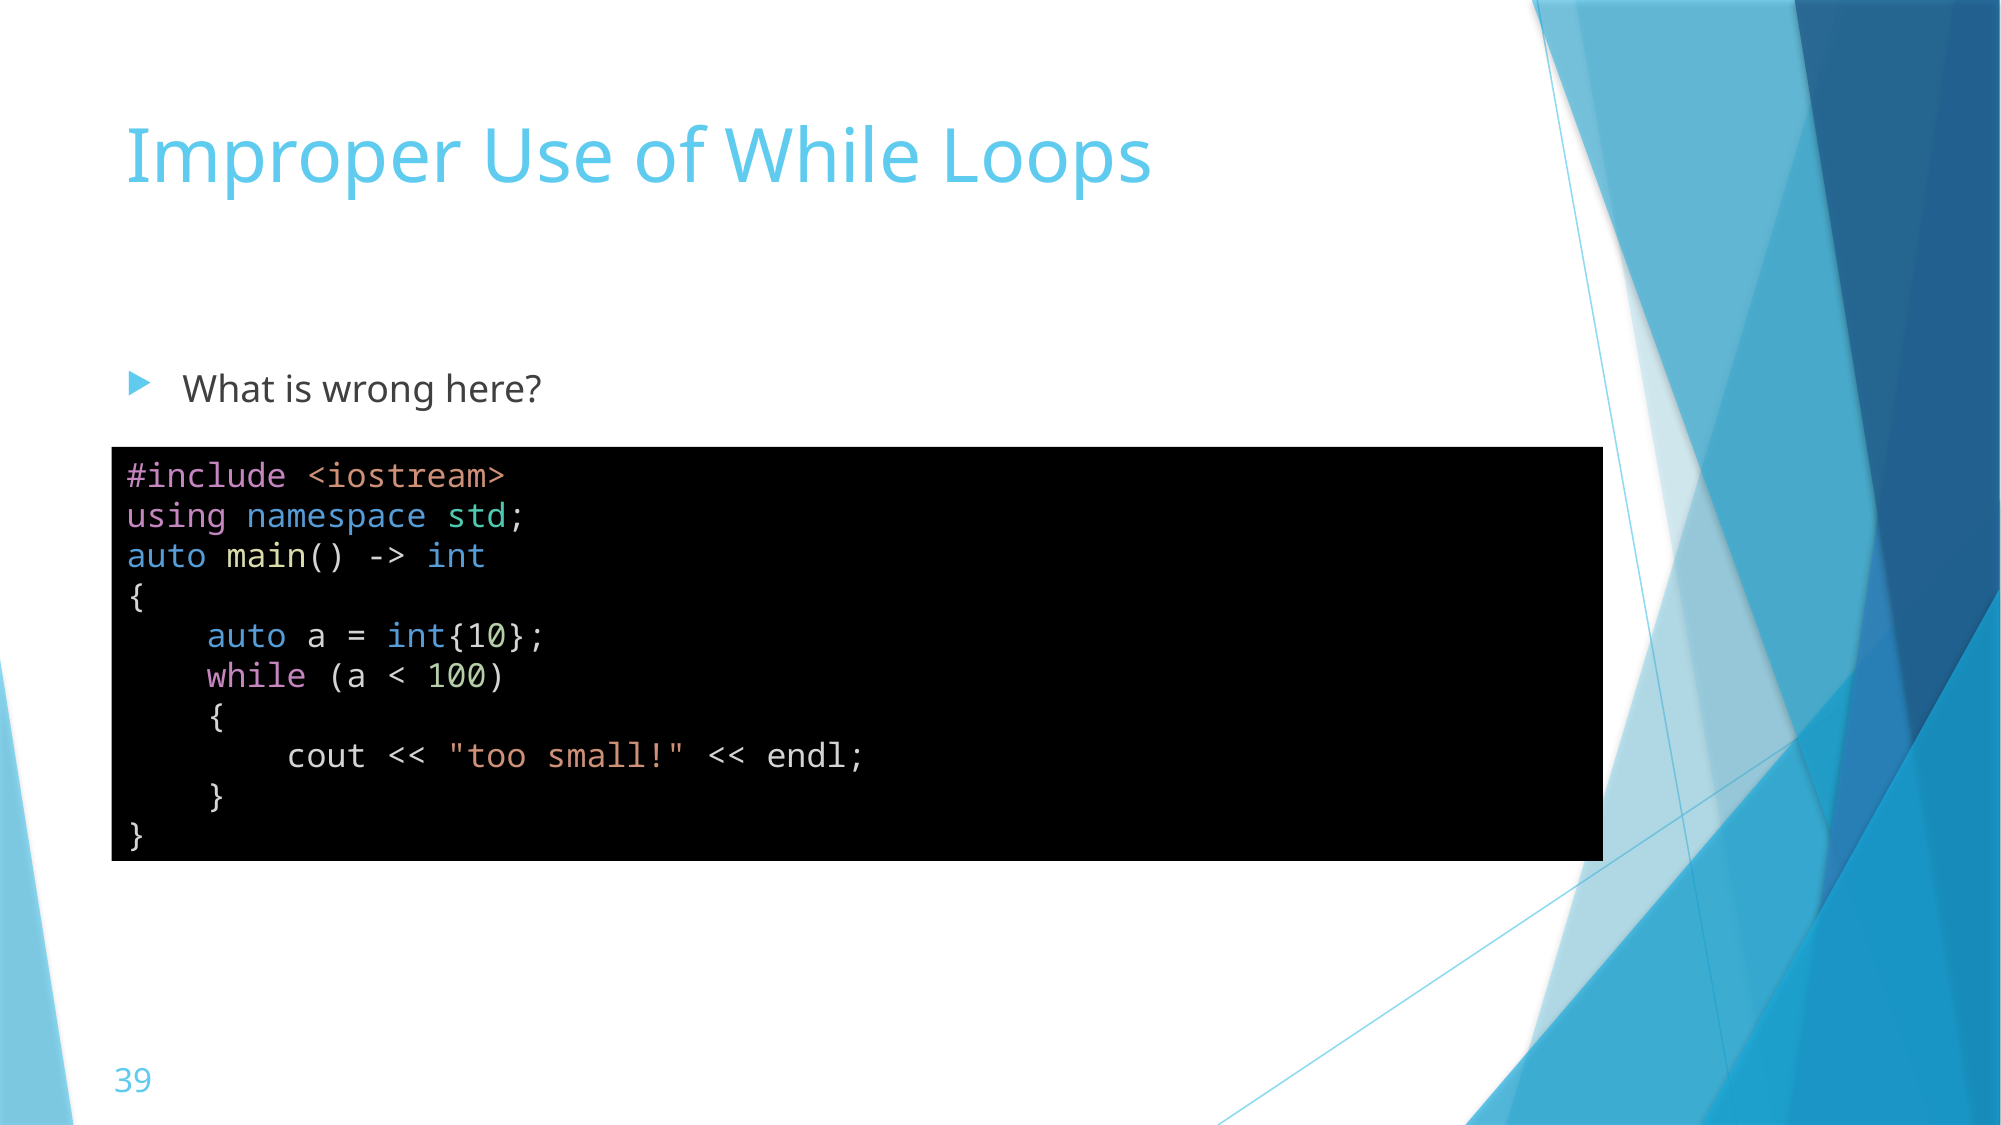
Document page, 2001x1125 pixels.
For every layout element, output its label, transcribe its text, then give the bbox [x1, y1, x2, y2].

title Improper Use of While Loops [111, 99, 1522, 317]
slide_number 39 [55, 1051, 168, 1112]
list What is wrong here? [111, 357, 1522, 425]
text_box #include <iostream> using namespace std; auto main() -> int { auto a = int{10}; while (a < 100) { cout << "too small!" << endl; } } [111, 446, 1603, 861]
